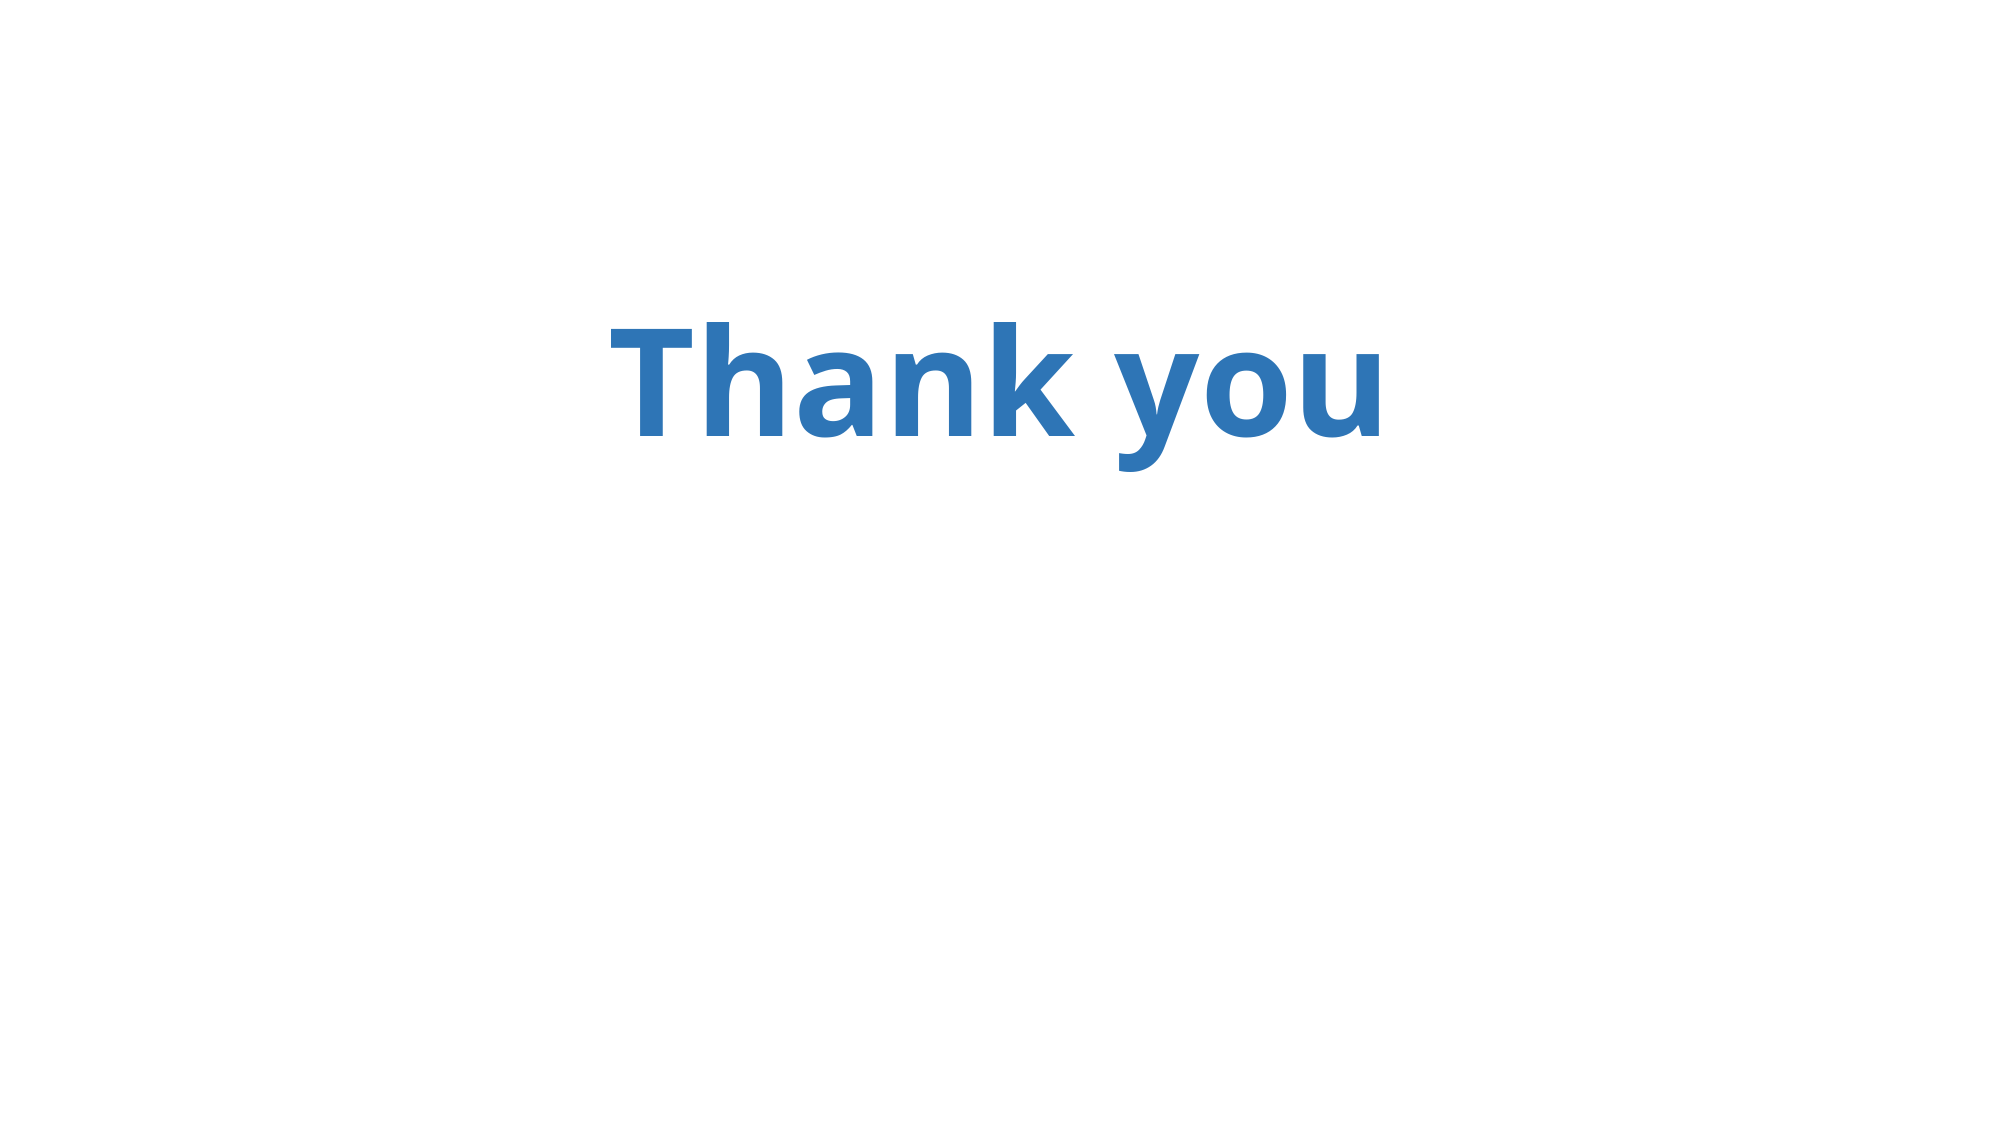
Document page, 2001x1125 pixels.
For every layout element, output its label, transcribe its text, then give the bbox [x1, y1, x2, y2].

list Thank you [137, 299, 1863, 1014]
